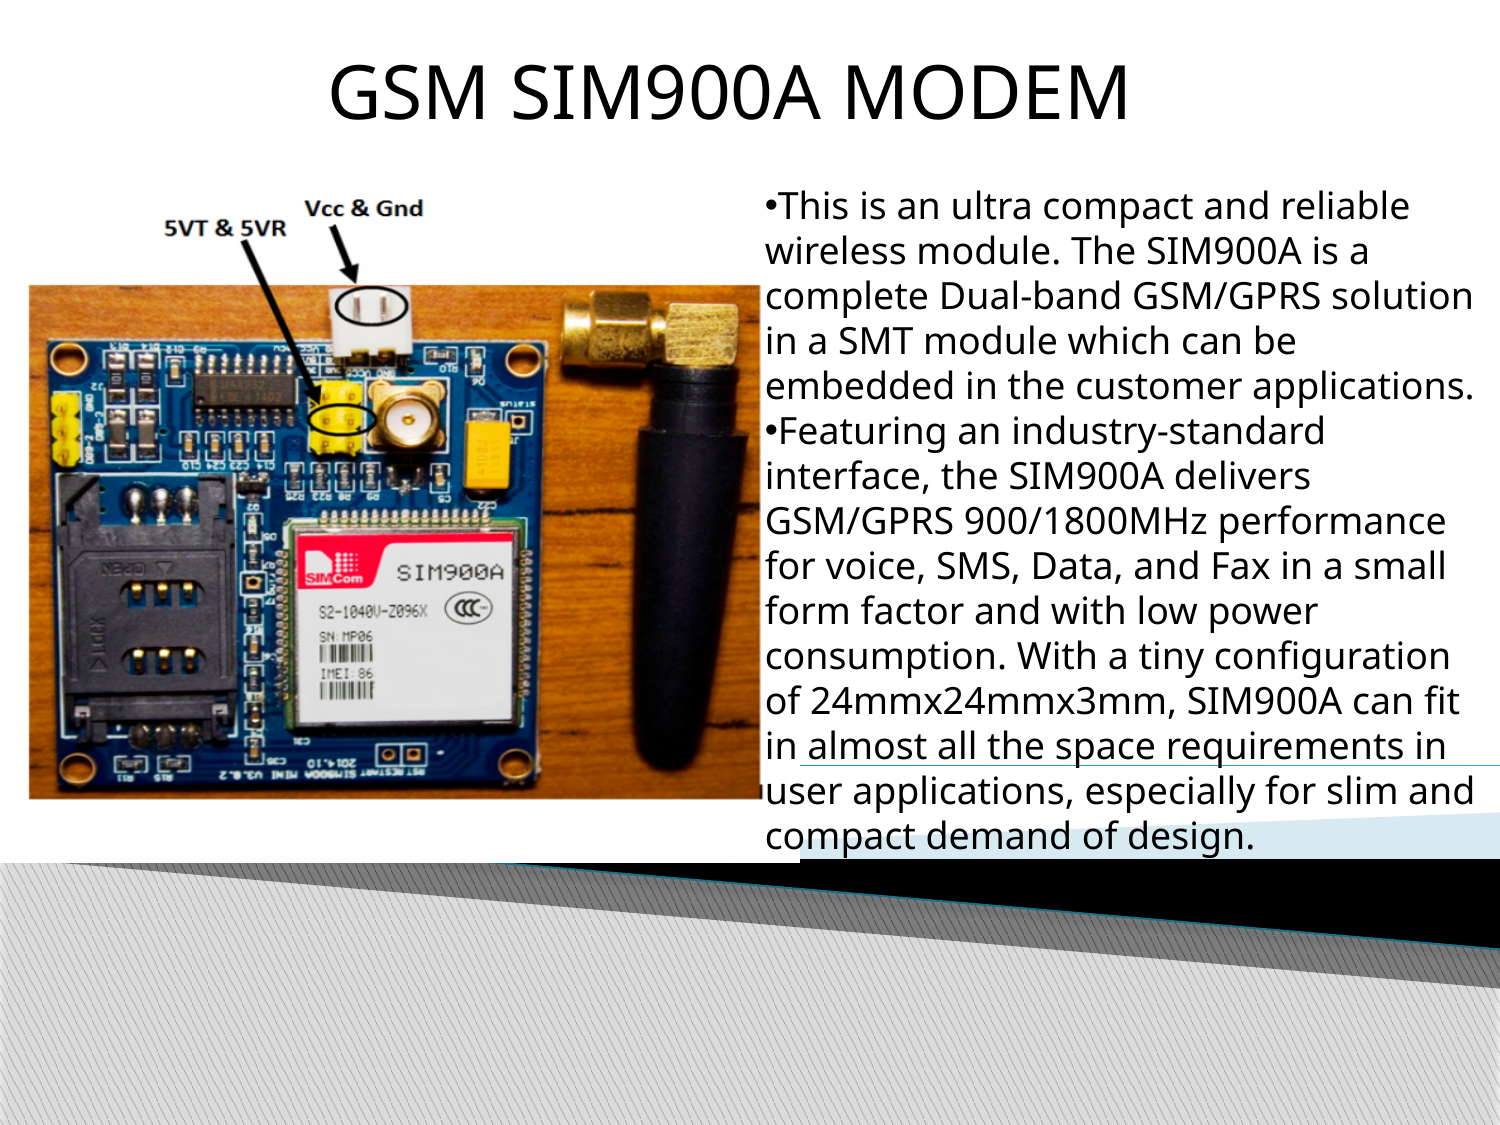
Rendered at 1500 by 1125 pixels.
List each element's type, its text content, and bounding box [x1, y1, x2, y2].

text_box GSM SIM900A MODEM [312, 37, 1225, 143]
picture [0, 187, 1500, 989]
text_box This is an ultra compact and reliable wireless module. The SIM900A is a complete Dual-band GSM/GPRS solution in a SMT module which can be embedded in the customer applications. Featuring an industry-standard interface, the SIM900A delivers GSM/GPRS 900/1800MHz performance for voice, SMS, Data, and Fax in a small form factor and with low power consumption. With a tiny configuration of 24mmx24mmx3mm, SIM900A can fit in almost all the space requirements in user applications, especially for slim and compact demand of design. [749, 174, 1500, 865]
